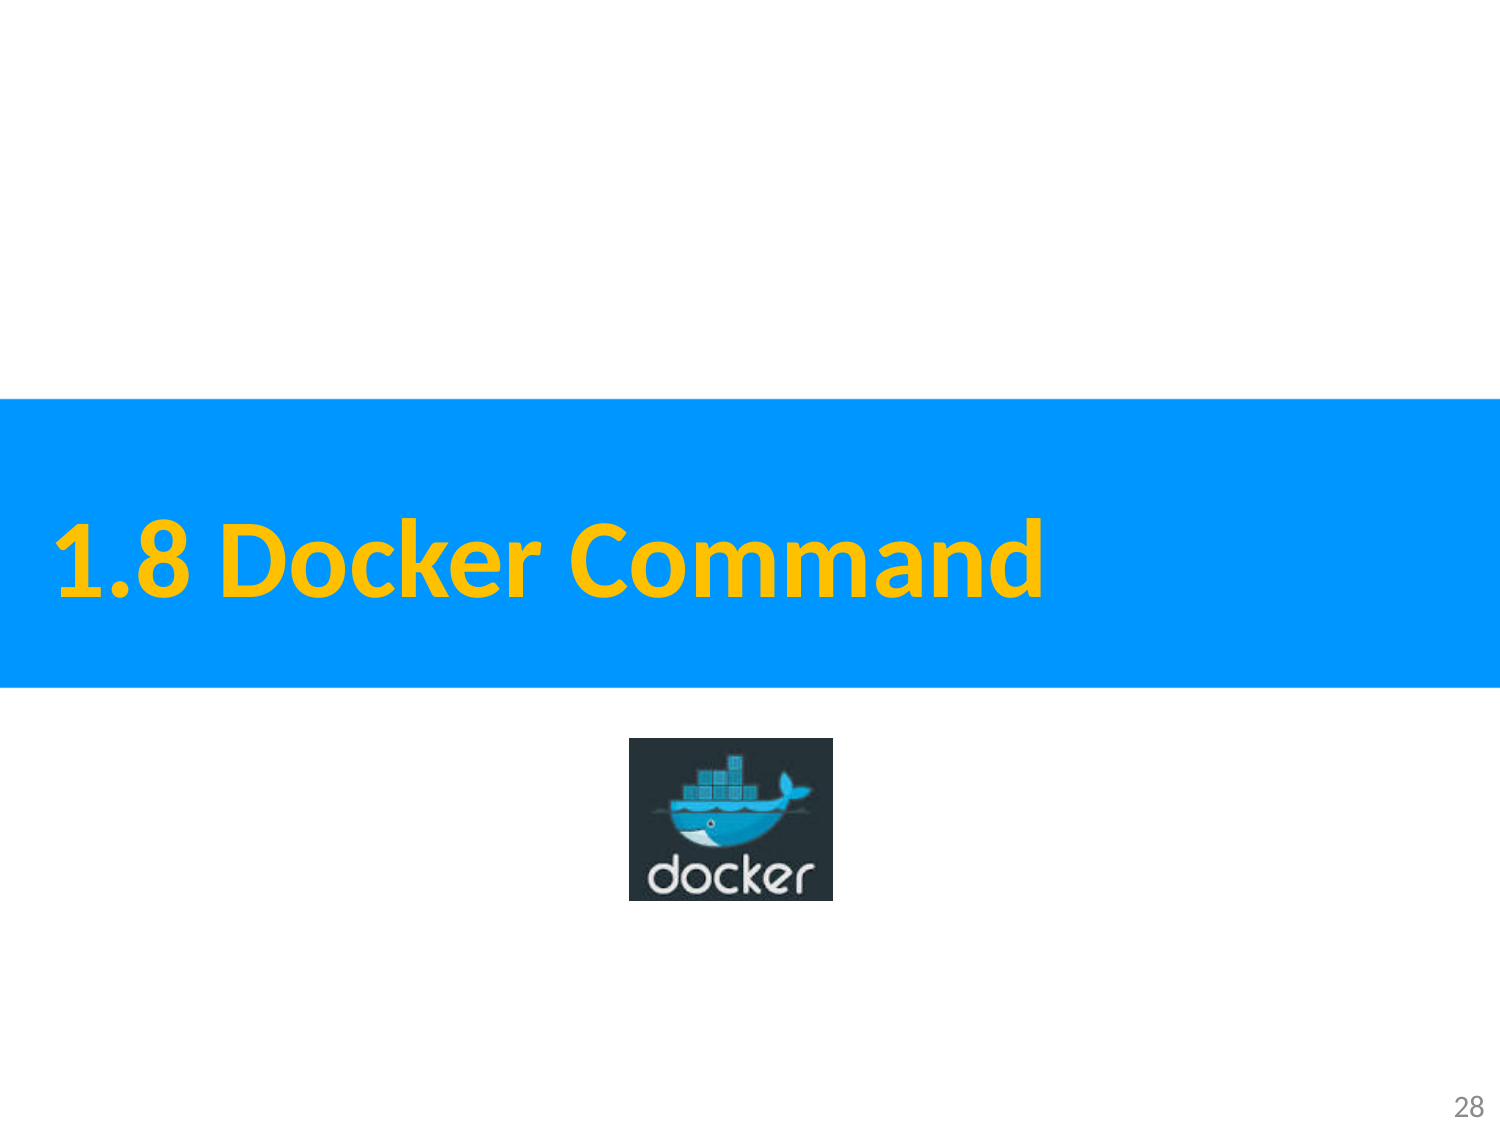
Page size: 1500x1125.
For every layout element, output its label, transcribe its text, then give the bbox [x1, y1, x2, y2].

picture [0, 0, 1500, 1125]
text_box 1.8 Docker Command [33, 477, 1467, 627]
slide_number 28 [1162, 1074, 1500, 1125]
